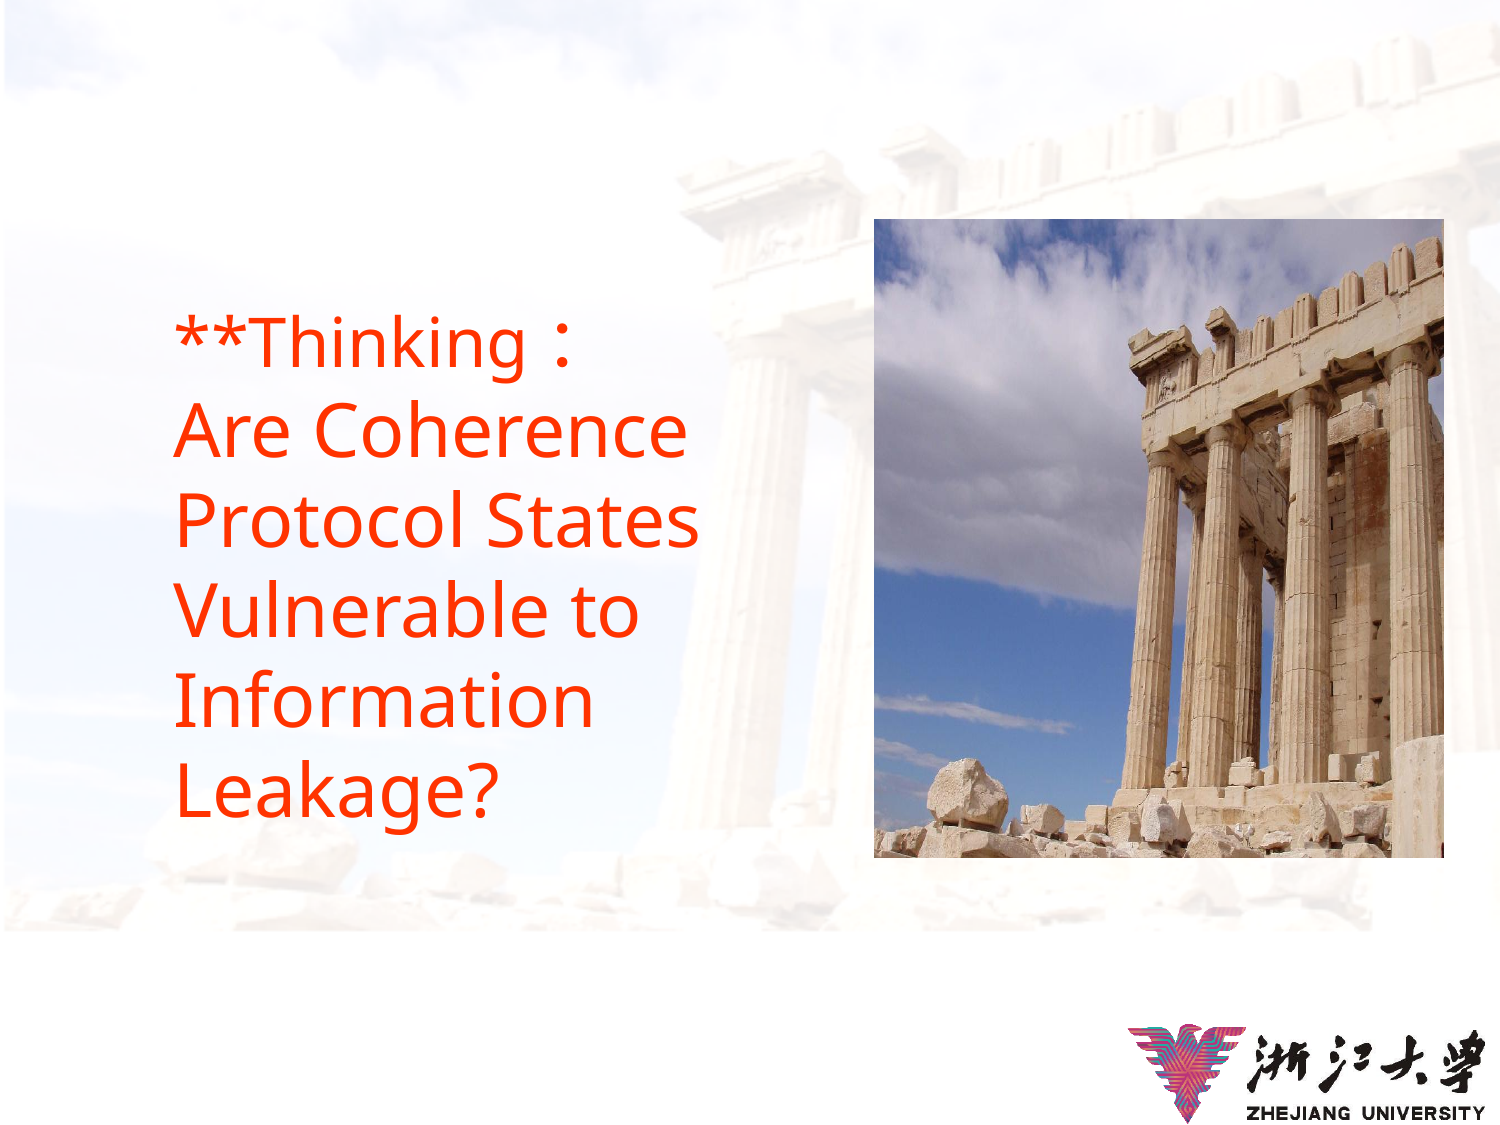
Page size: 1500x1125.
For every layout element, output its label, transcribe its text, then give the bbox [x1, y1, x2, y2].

picture [0, 0, 1500, 1125]
title **Thinking： Are Coherence Protocol States Vulnerable to Information Leakage? [158, 385, 867, 823]
